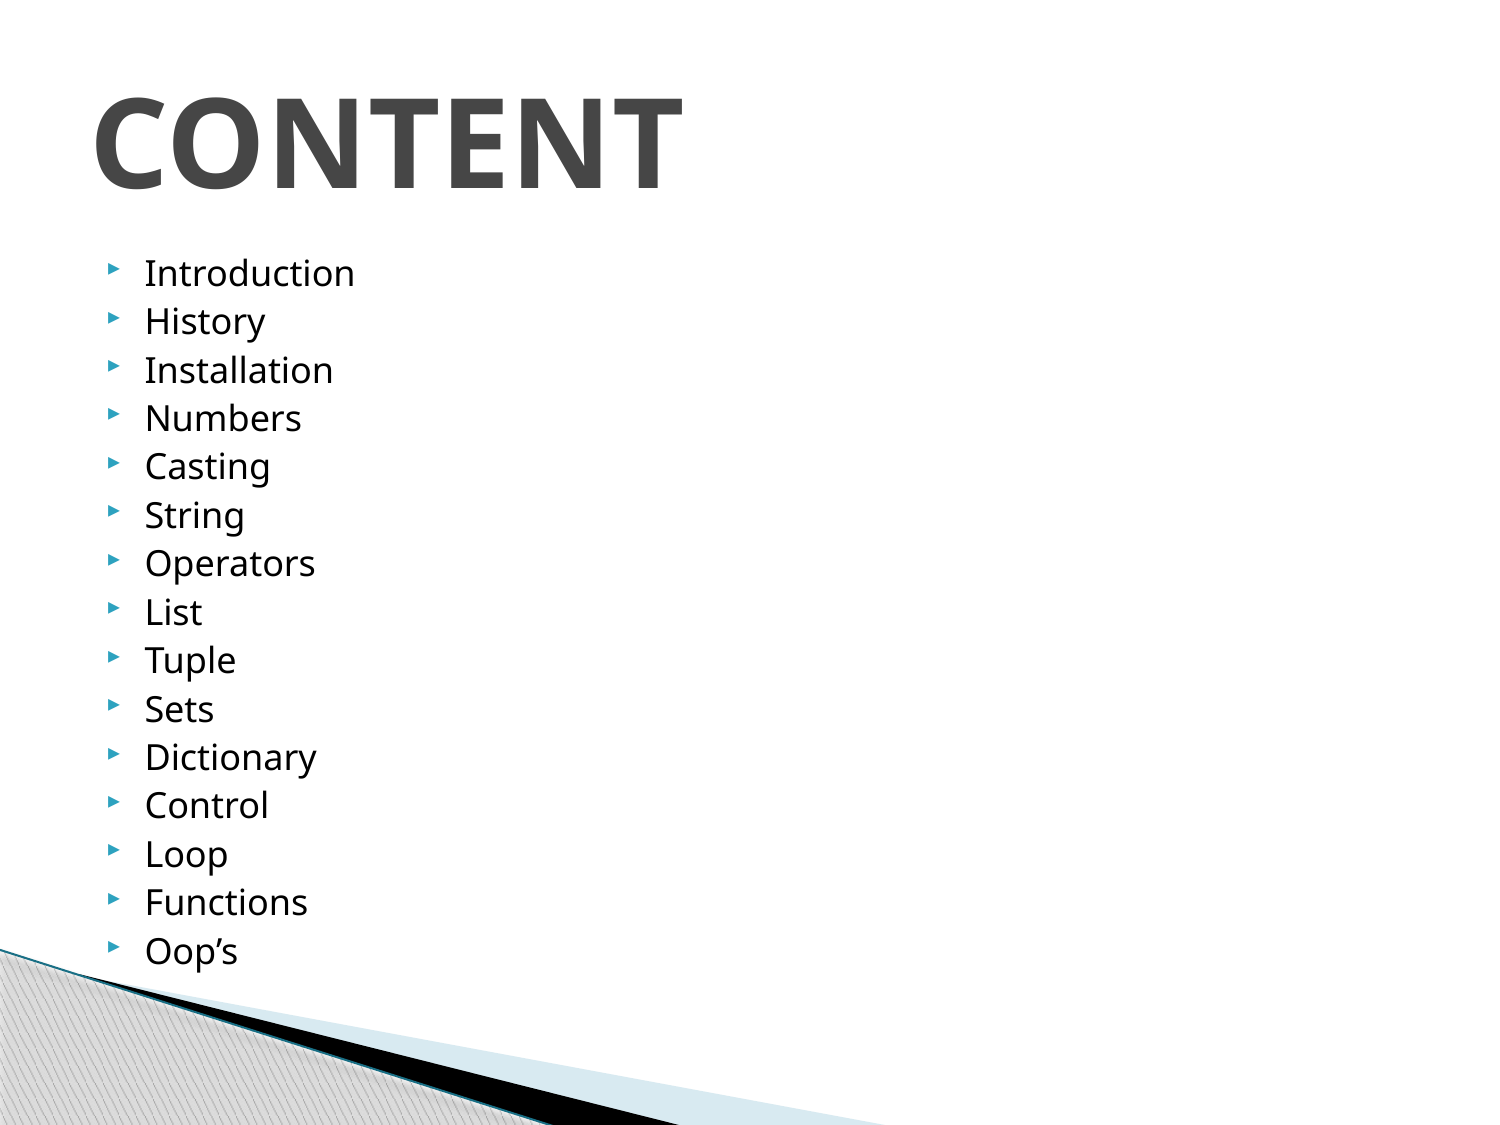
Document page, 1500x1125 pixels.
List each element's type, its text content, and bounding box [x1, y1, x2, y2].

title CONTENT [75, 45, 1425, 233]
list Introduction History Installation Numbers Casting String Operators List Tuple Sets Dictionary Control Loop Functions Oop’s [75, 243, 1425, 986]
